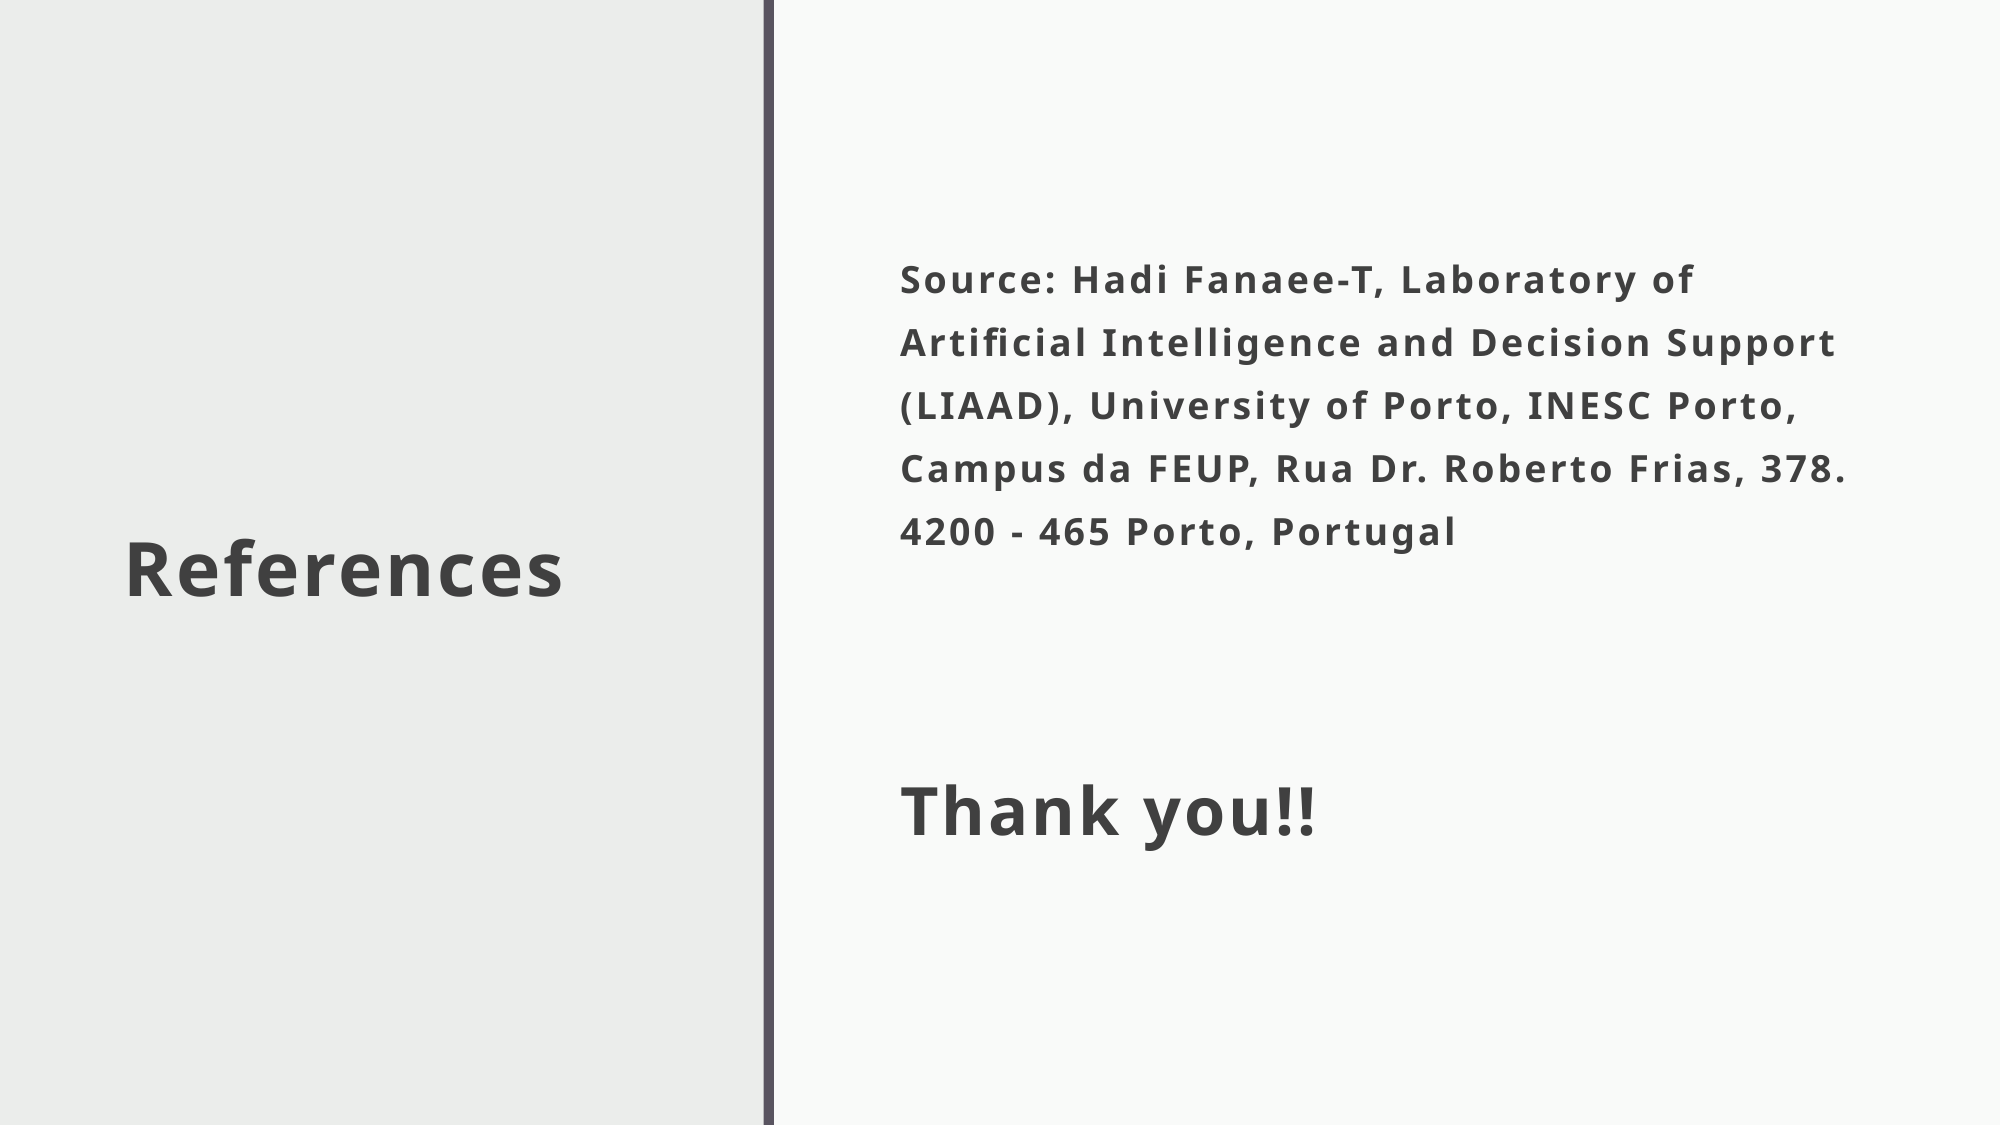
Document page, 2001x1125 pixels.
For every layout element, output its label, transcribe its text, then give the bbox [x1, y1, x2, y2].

title References [105, 115, 666, 969]
list Source: Hadi Fanaee-T, Laboratory of Artificial Intelligence and Decision Support (LIAAD), University of Porto, INESC Porto, Campus da FEUP, Rua Dr. Roberto Frias, 378. 4200 - 465 Porto, Portugal Thank you!! [881, 115, 1895, 969]
